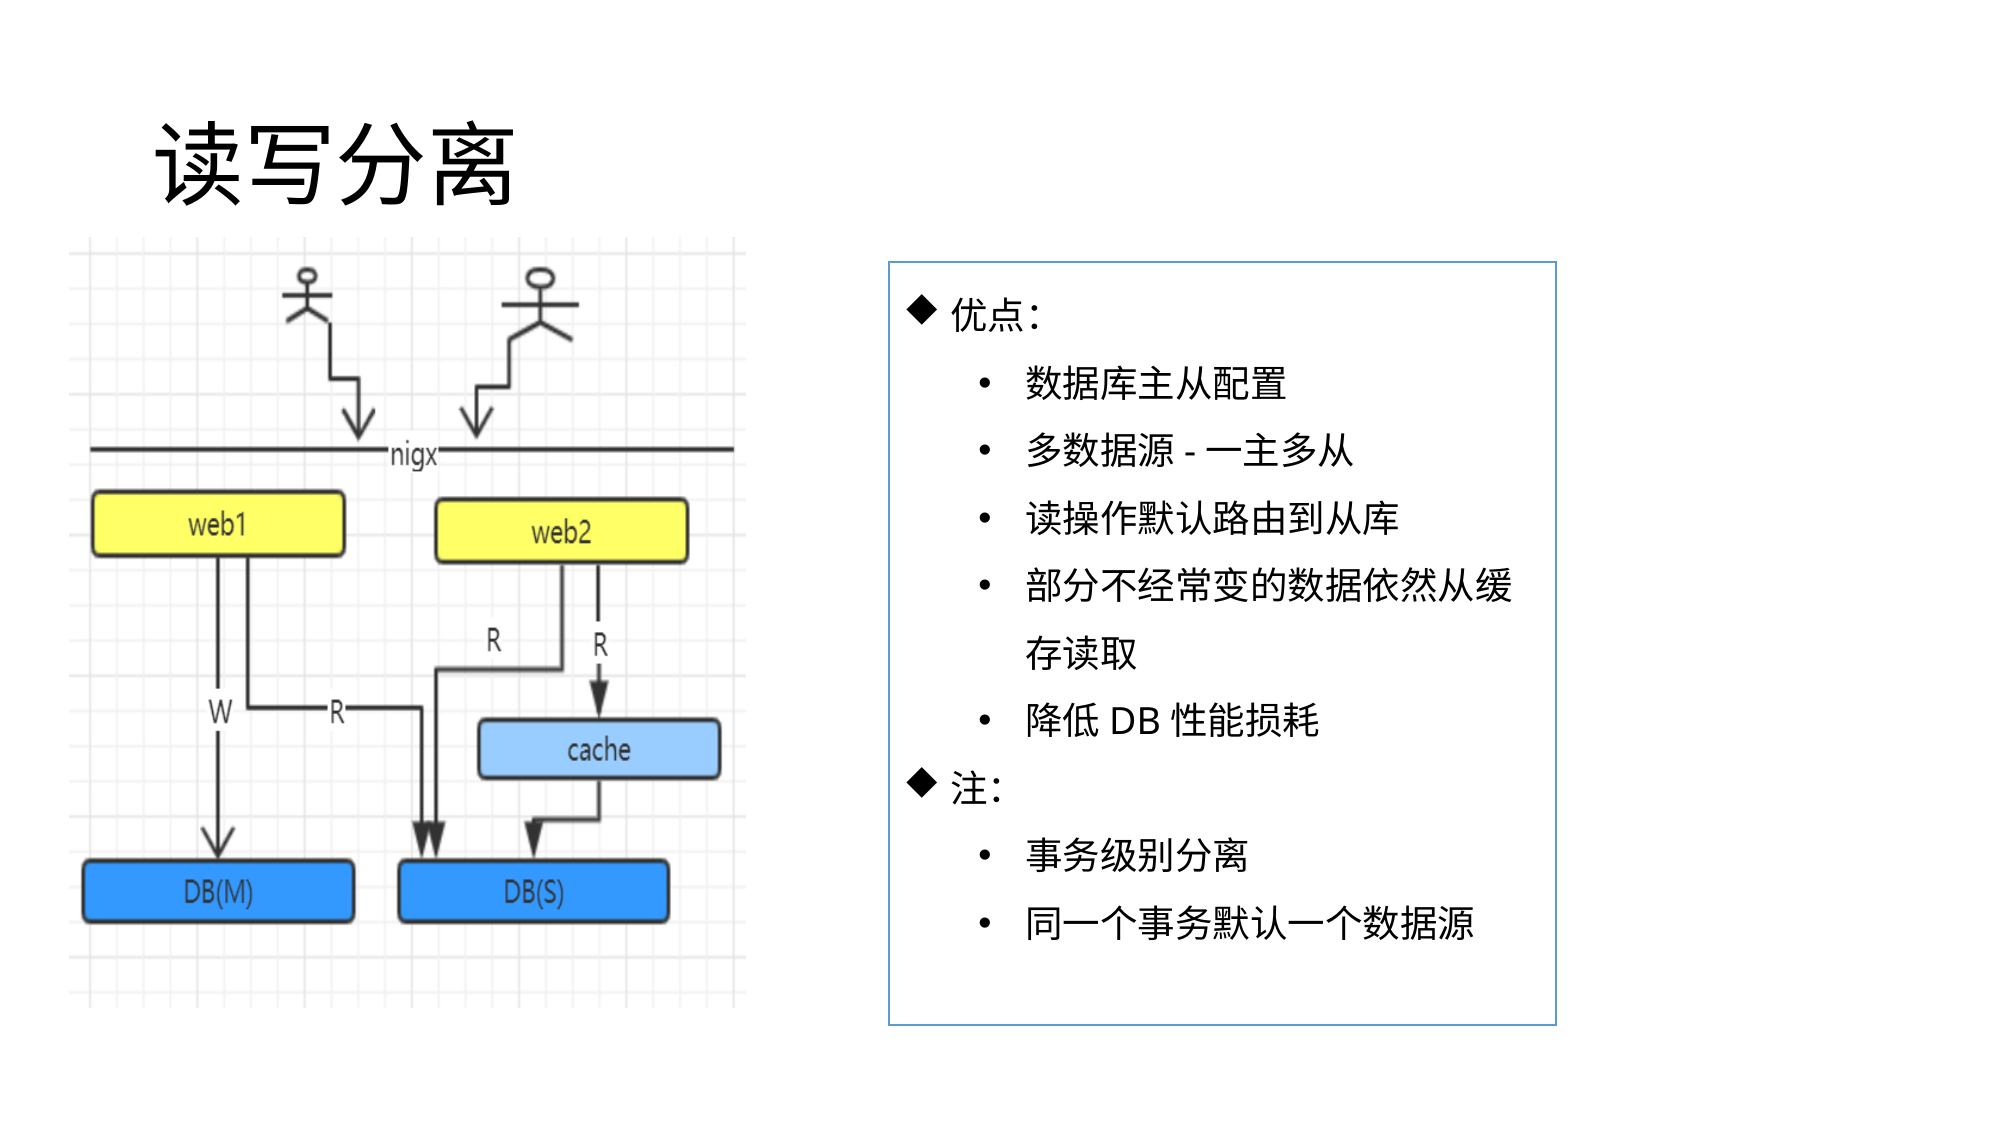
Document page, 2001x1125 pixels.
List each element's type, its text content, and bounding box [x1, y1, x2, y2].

picture [69, 237, 746, 1008]
title 读写分离 [137, 59, 1863, 278]
text_box 优点： 数据库主从配置 多数据源-一主多从 读操作默认路由到从库 部分不经常变的数据依然从缓存读取 降低DB性能损耗 注： 事务级别分离 同一个事务默认一个数据源 [888, 261, 1557, 1026]
